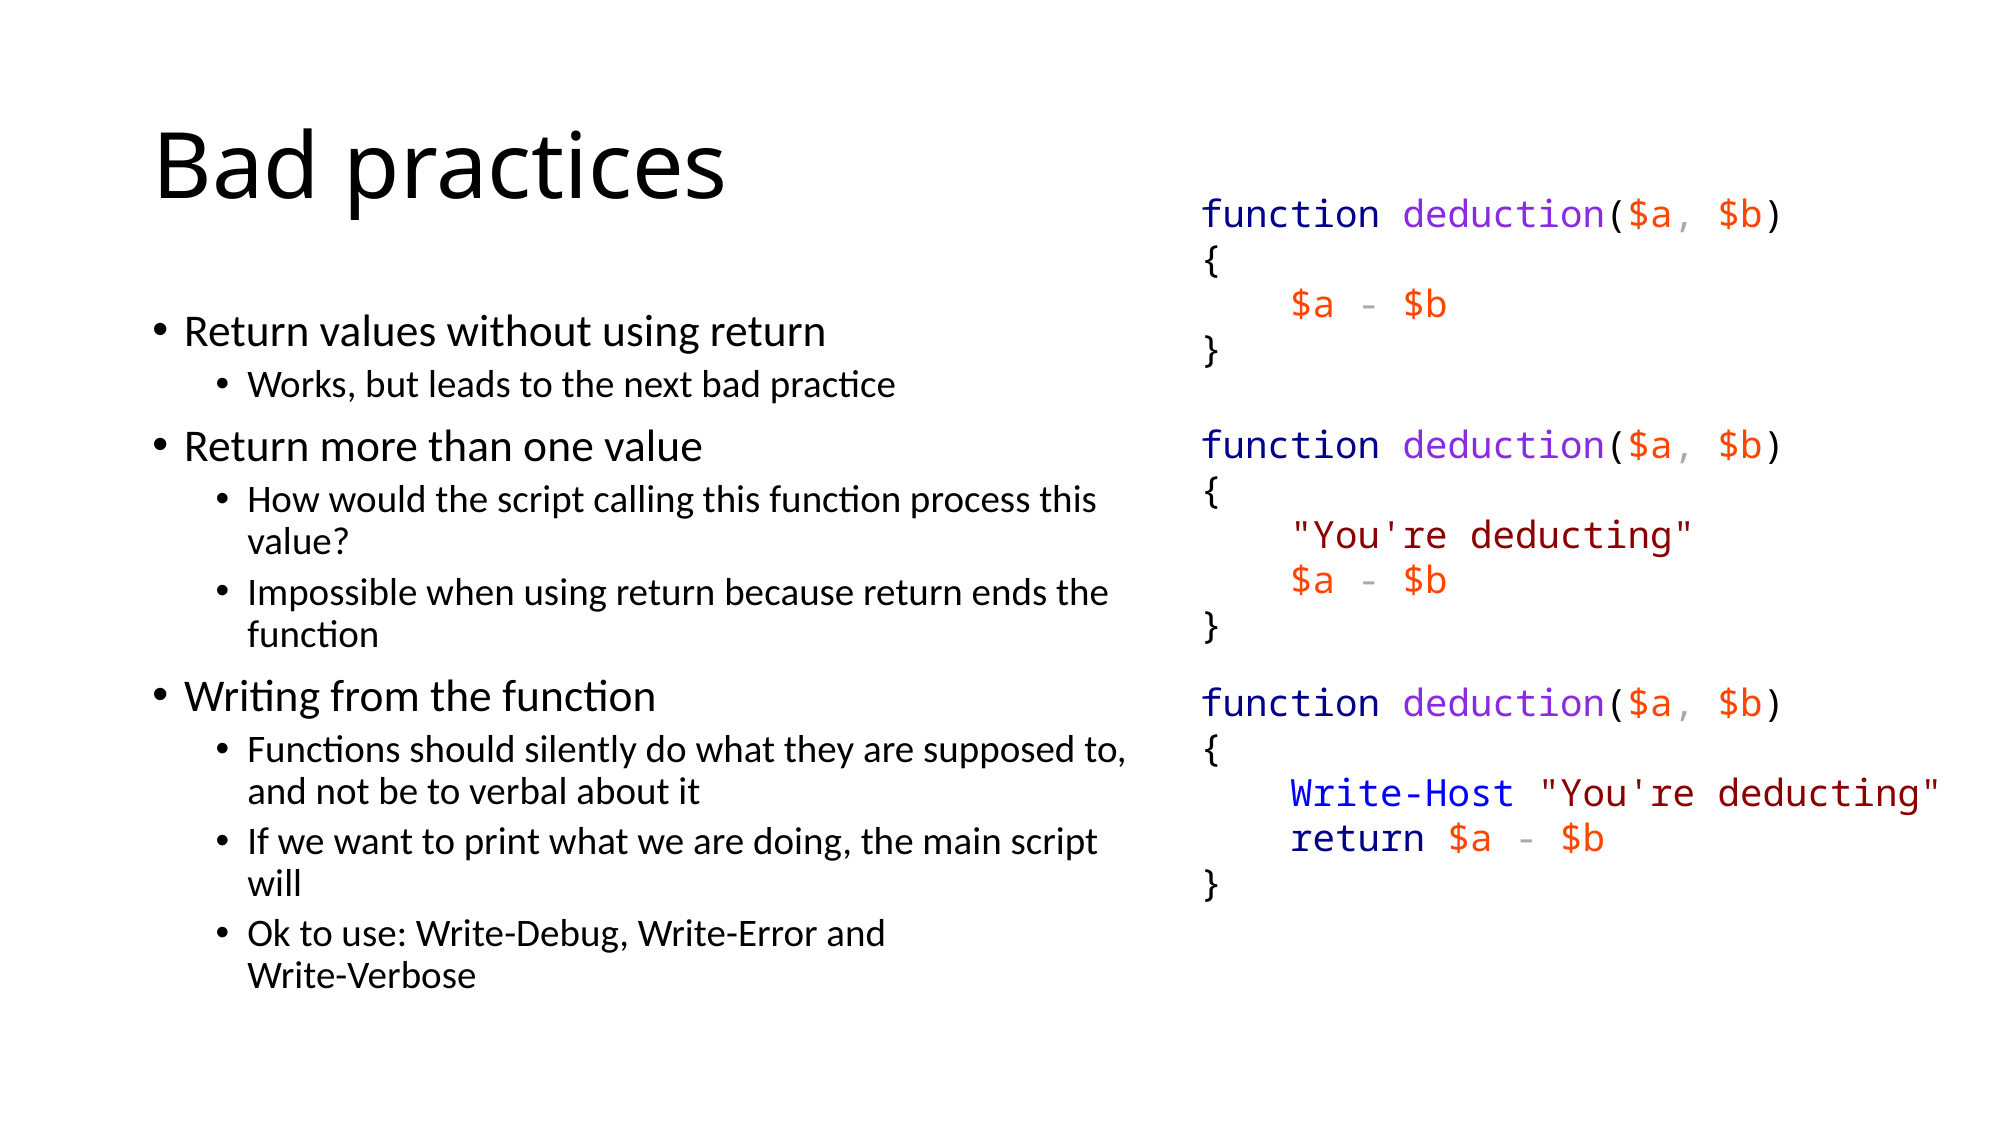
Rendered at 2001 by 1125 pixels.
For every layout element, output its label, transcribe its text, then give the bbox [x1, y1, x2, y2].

title Bad practices [137, 59, 1863, 278]
text_box function deduction($a, $b) { "You're deducting" $a - $b } [1185, 413, 1935, 654]
list Return values without using return Works, but leads to the next bad practice Return more than one value How would the script calling this function process this value? Impossible when using return because return ends the function Writing from the function Functions should silently do what they are supposed to, and not be to verbal about it If we want to print what we are doing, the main script will Ok to use: Write-Debug, Write-Error and Write-Verbose [137, 299, 1172, 1014]
text_box function deduction($a, $b) { Write-Host "You're deducting" return $a - $b } [1185, 671, 1982, 912]
text_box function deduction($a, $b) { $a - $b } [1185, 182, 1849, 378]
